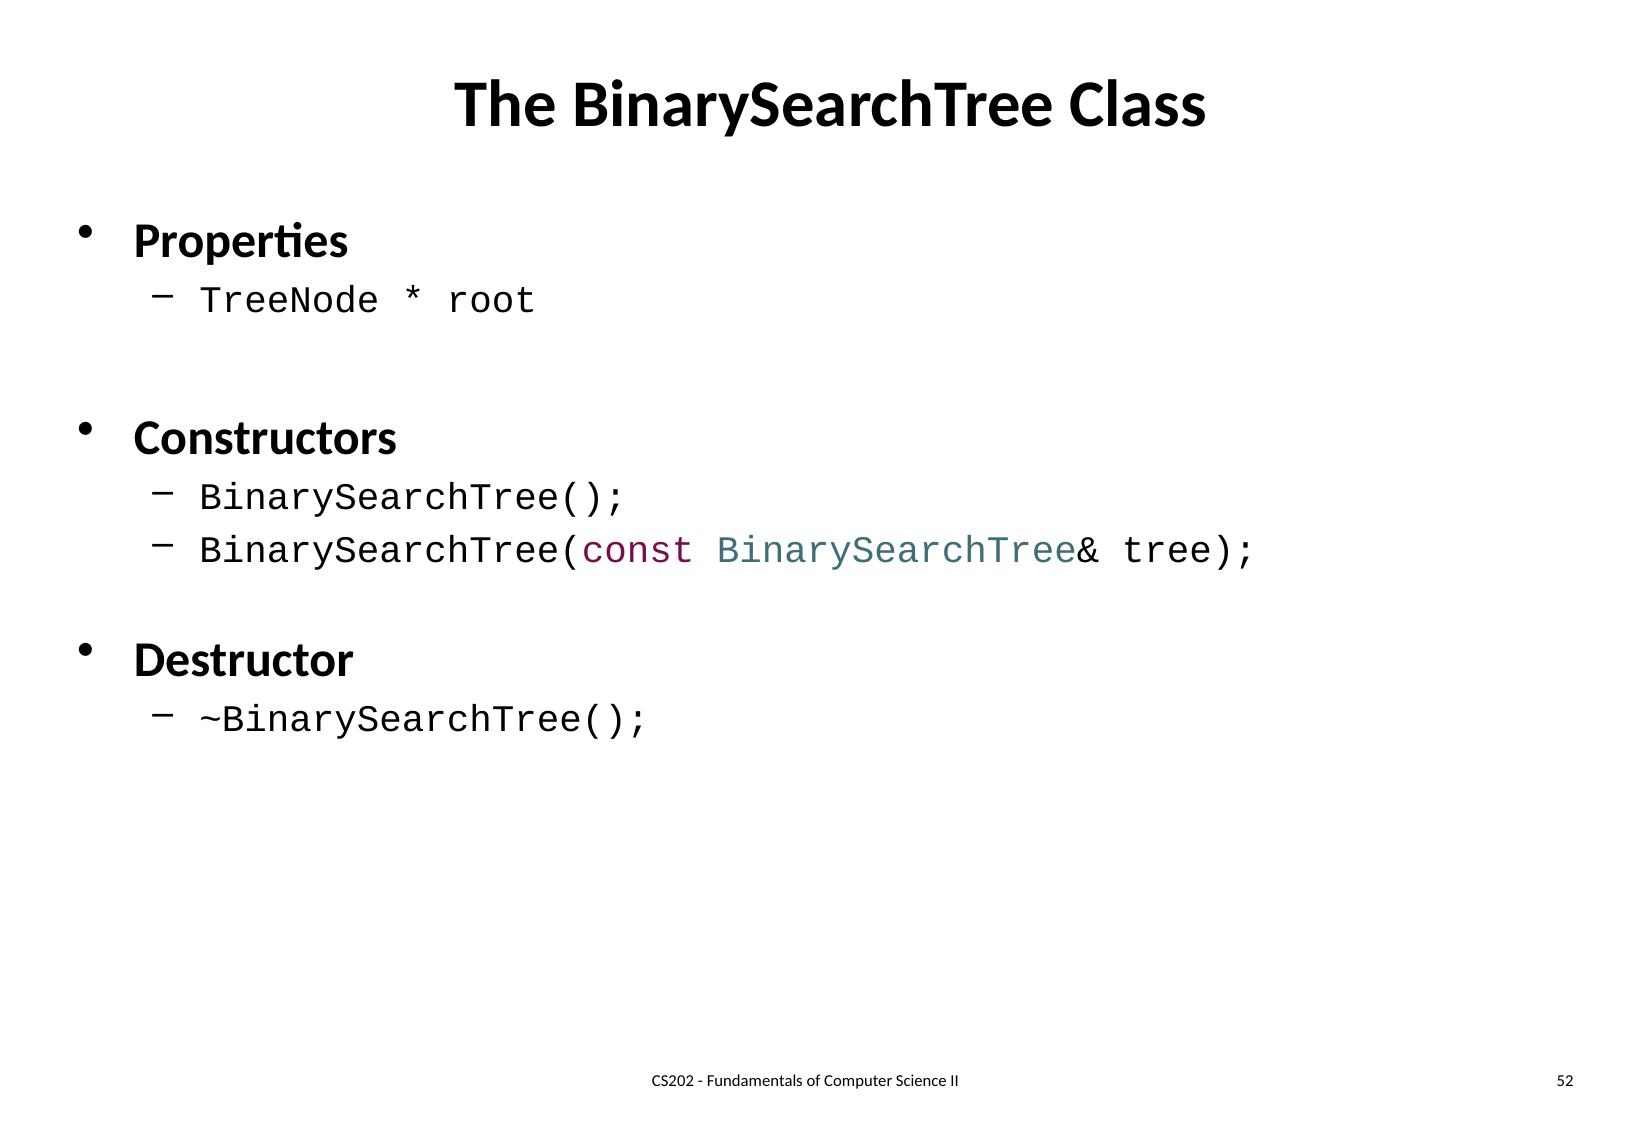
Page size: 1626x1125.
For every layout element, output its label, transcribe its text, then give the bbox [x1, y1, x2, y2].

list Properties TreeNode * root Constructors BinarySearchTree(); BinarySearchTree(const BinarySearchTree& tree); Destructor ~BinarySearchTree(); [62, 200, 1588, 1038]
title The BinarySearchTree Class [62, 24, 1600, 175]
footer CS202 - Fundamentals of Computer Science II [501, 1062, 1111, 1100]
slide_number 52 [1250, 1062, 1589, 1100]
